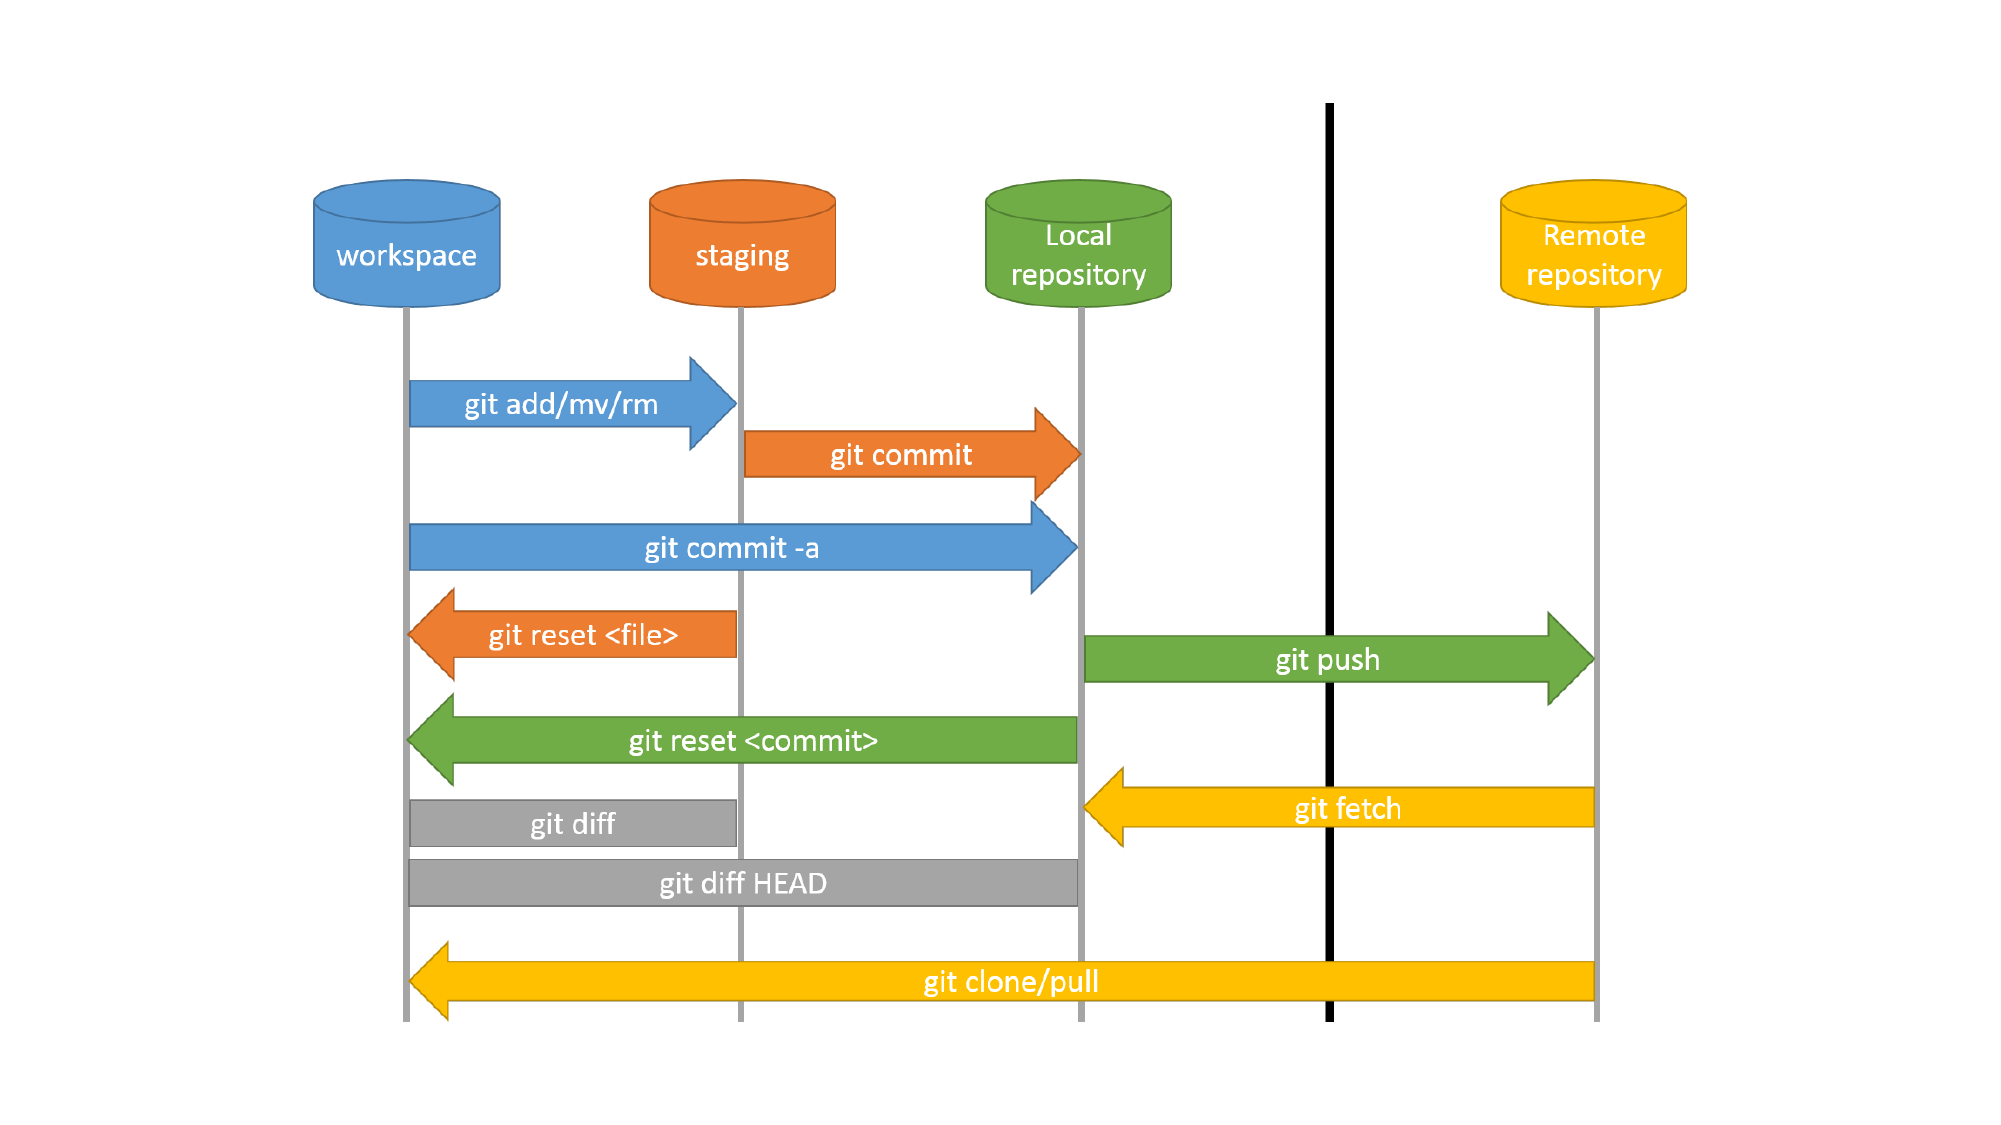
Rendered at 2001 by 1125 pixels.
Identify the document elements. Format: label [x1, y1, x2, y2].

list [313, 103, 1687, 1022]
